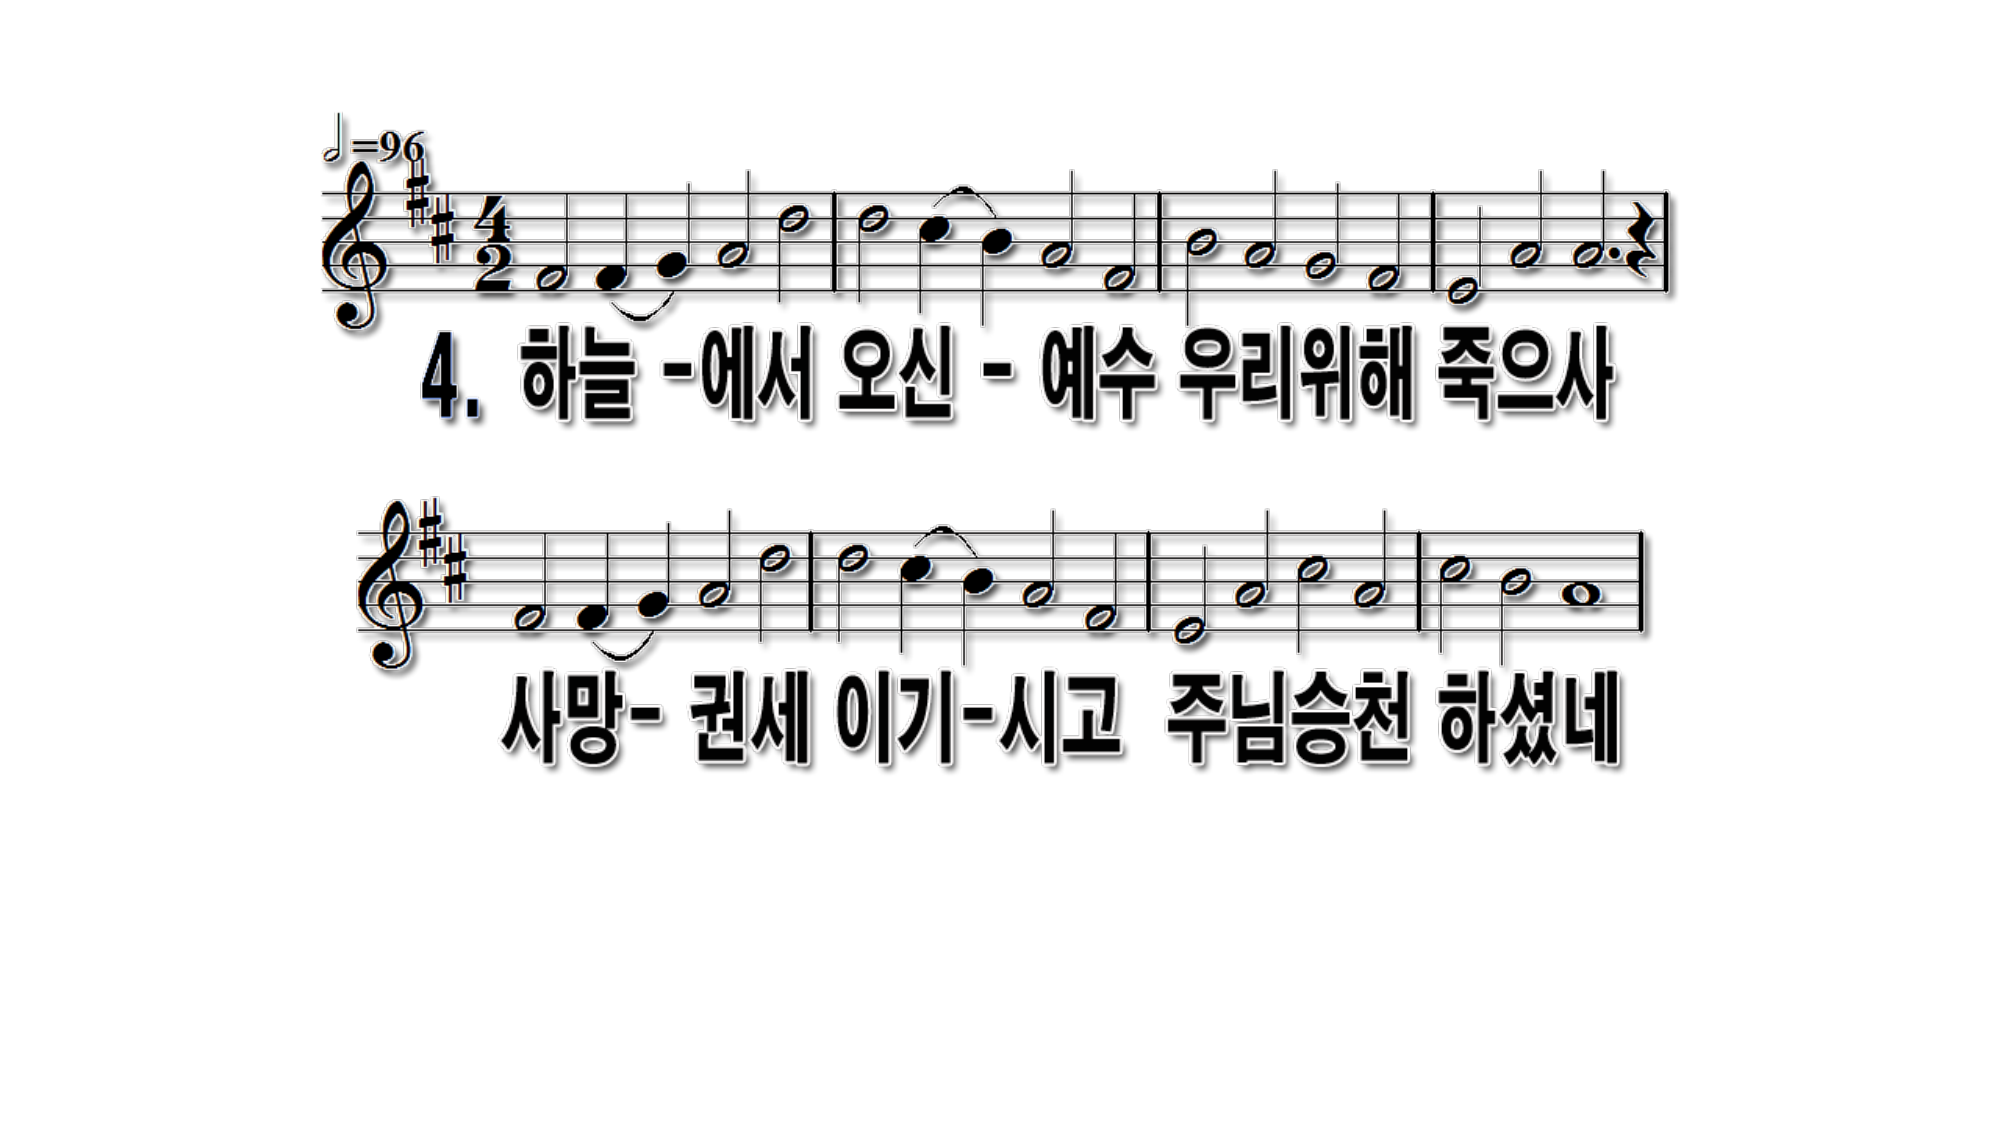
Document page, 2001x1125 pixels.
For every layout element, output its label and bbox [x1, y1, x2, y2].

picture [249, 0, 1750, 938]
